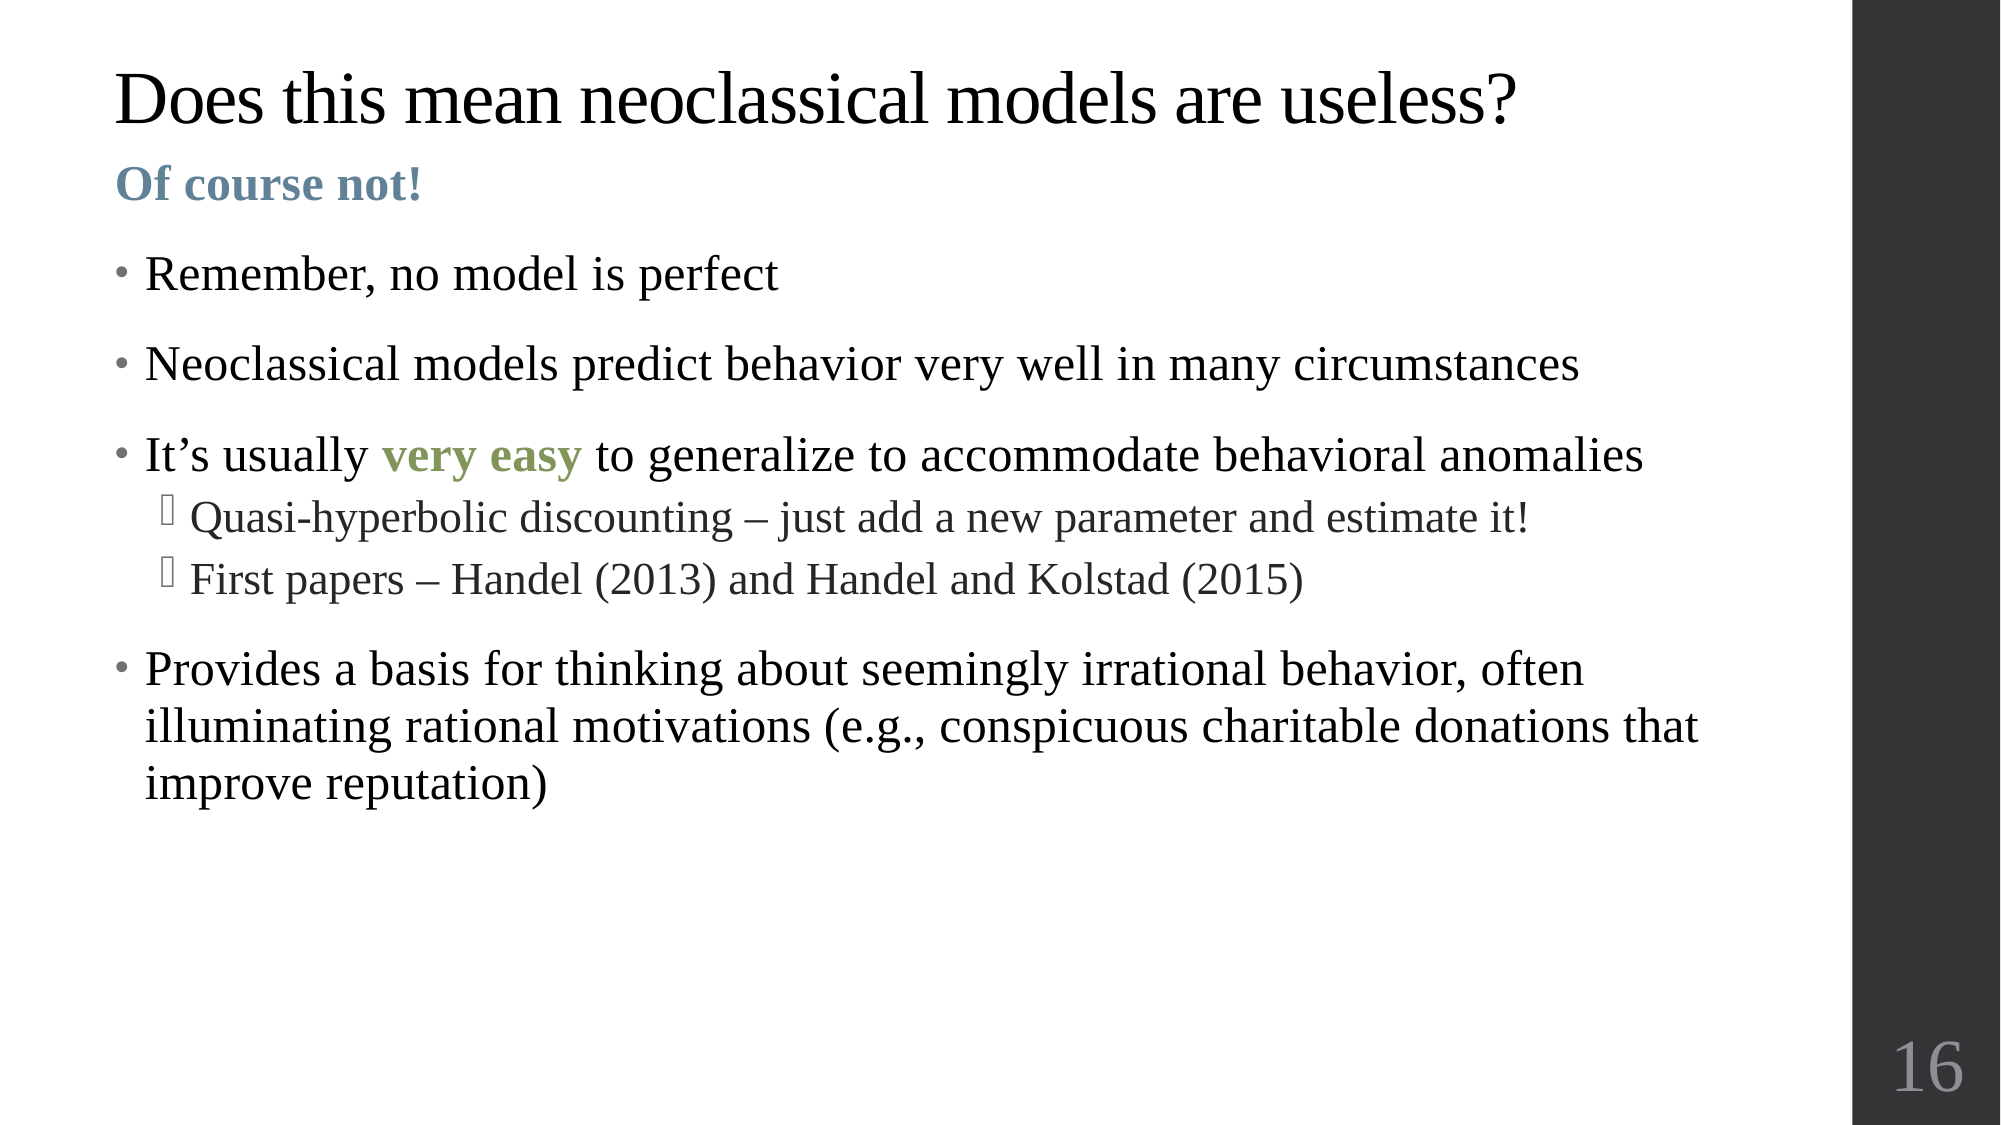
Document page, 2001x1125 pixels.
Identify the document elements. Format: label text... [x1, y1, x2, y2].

list Of course not! Remember, no model is perfect Neoclassical models predict behavior very well in many circumstances It’s usually very easy to generalize to accommodate behavioral anomalies Quasi-hyperbolic discounting – just add a new parameter and estimate it! First papers – Handel (2013) and Handel and Kolstad (2015) Provides a basis for thinking about seemingly irrational behavior, often illuminating rational motivations (e.g., conspicuous charitable donations that improve reputation) [99, 148, 1813, 1014]
text_box Does this mean neoclassical models are useless? [99, 44, 1813, 148]
slide_number 16 [1852, 1012, 2000, 1110]
